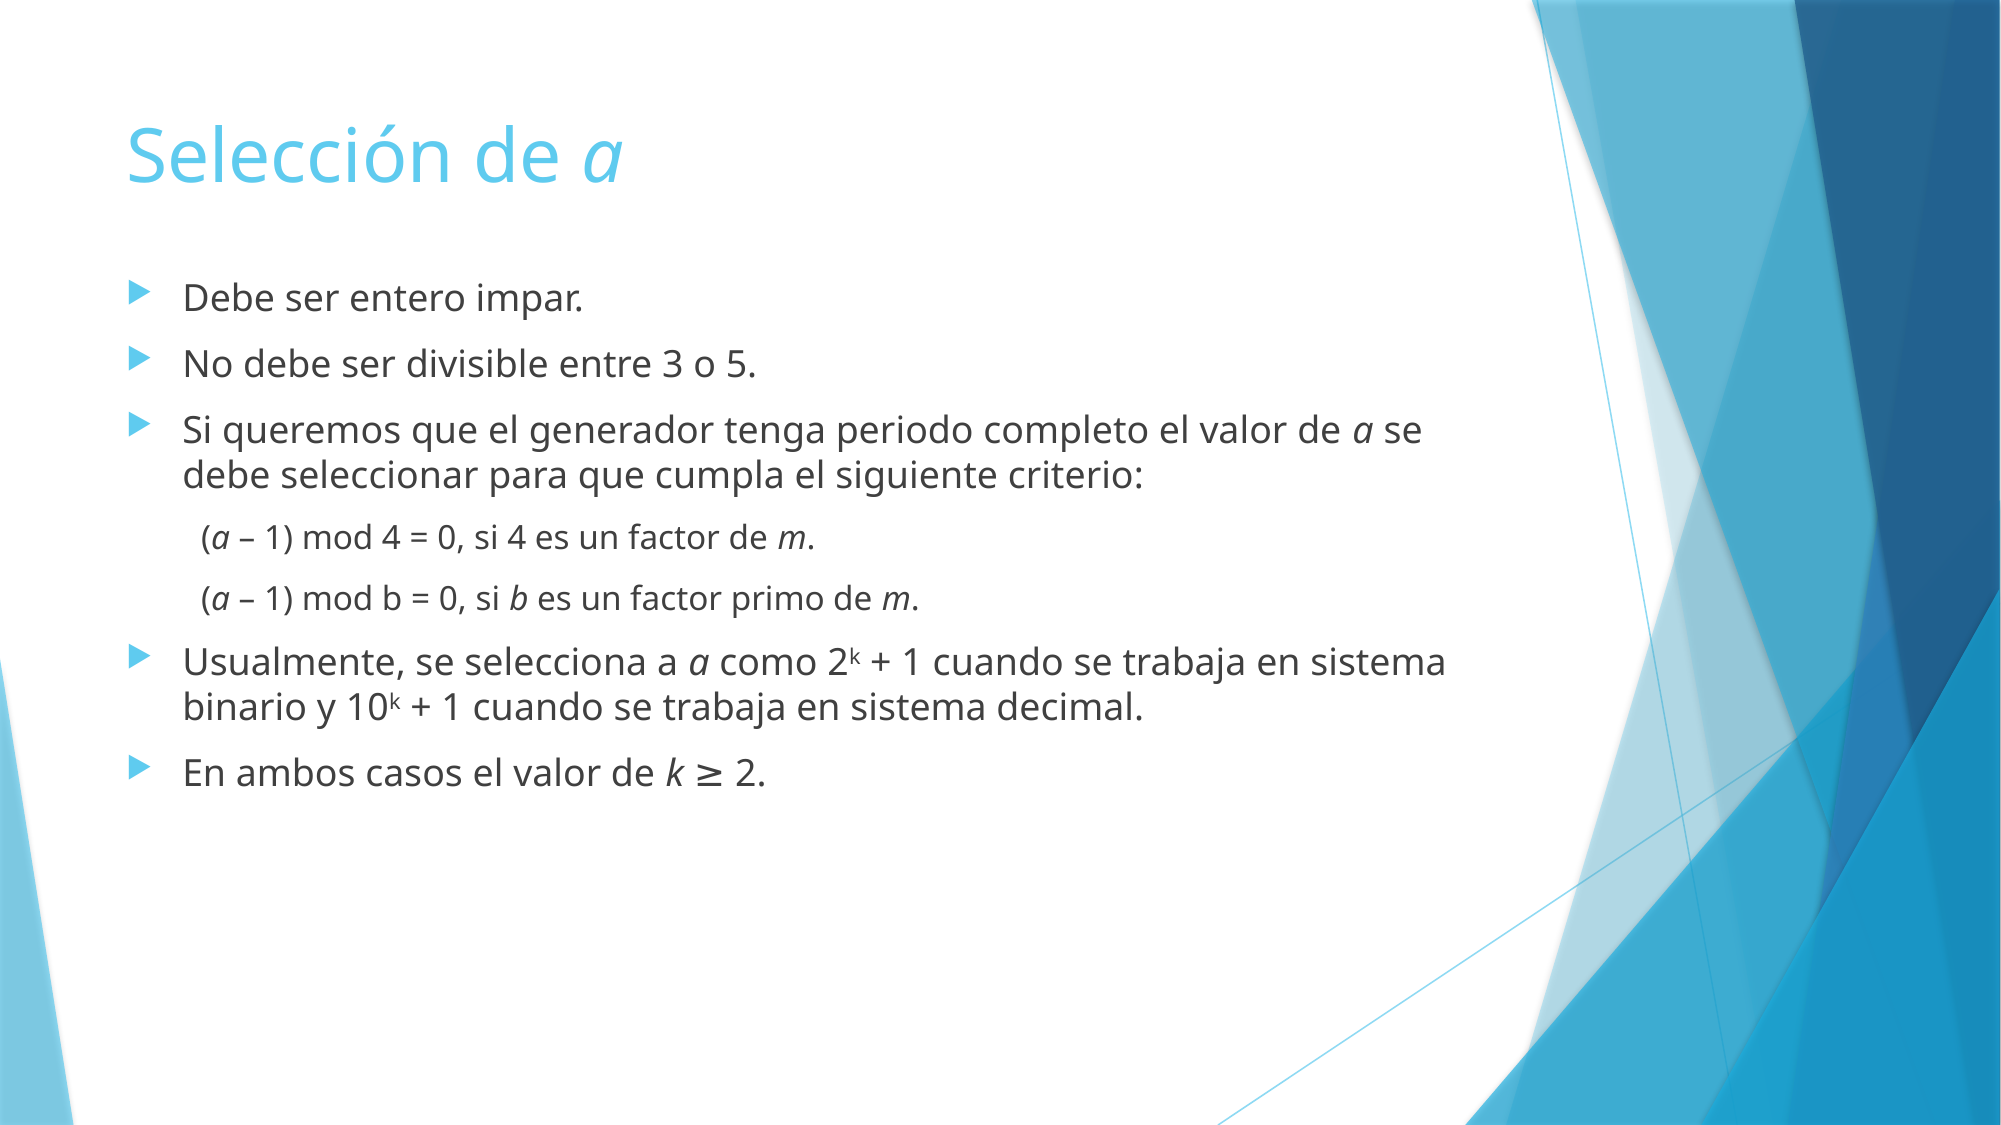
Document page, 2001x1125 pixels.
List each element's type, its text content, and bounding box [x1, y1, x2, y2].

title Selección de a [111, 99, 1522, 266]
list Debe ser entero impar. No debe ser divisible entre 3 o 5. Si queremos que el generador tenga periodo completo el valor de a se debe seleccionar para que cumpla el siguiente criterio: (a – 1) mod 4 = 0, si 4 es un factor de m. (a – 1) mod b = 0, si b es un factor primo de m. Usualmente, se selecciona a a como 2k + 1 cuando se trabaja en sistema binario y 10k + 1 cuando se trabaja en sistema decimal. En ambos casos el valor de k ≥ 2. [111, 266, 1522, 904]
